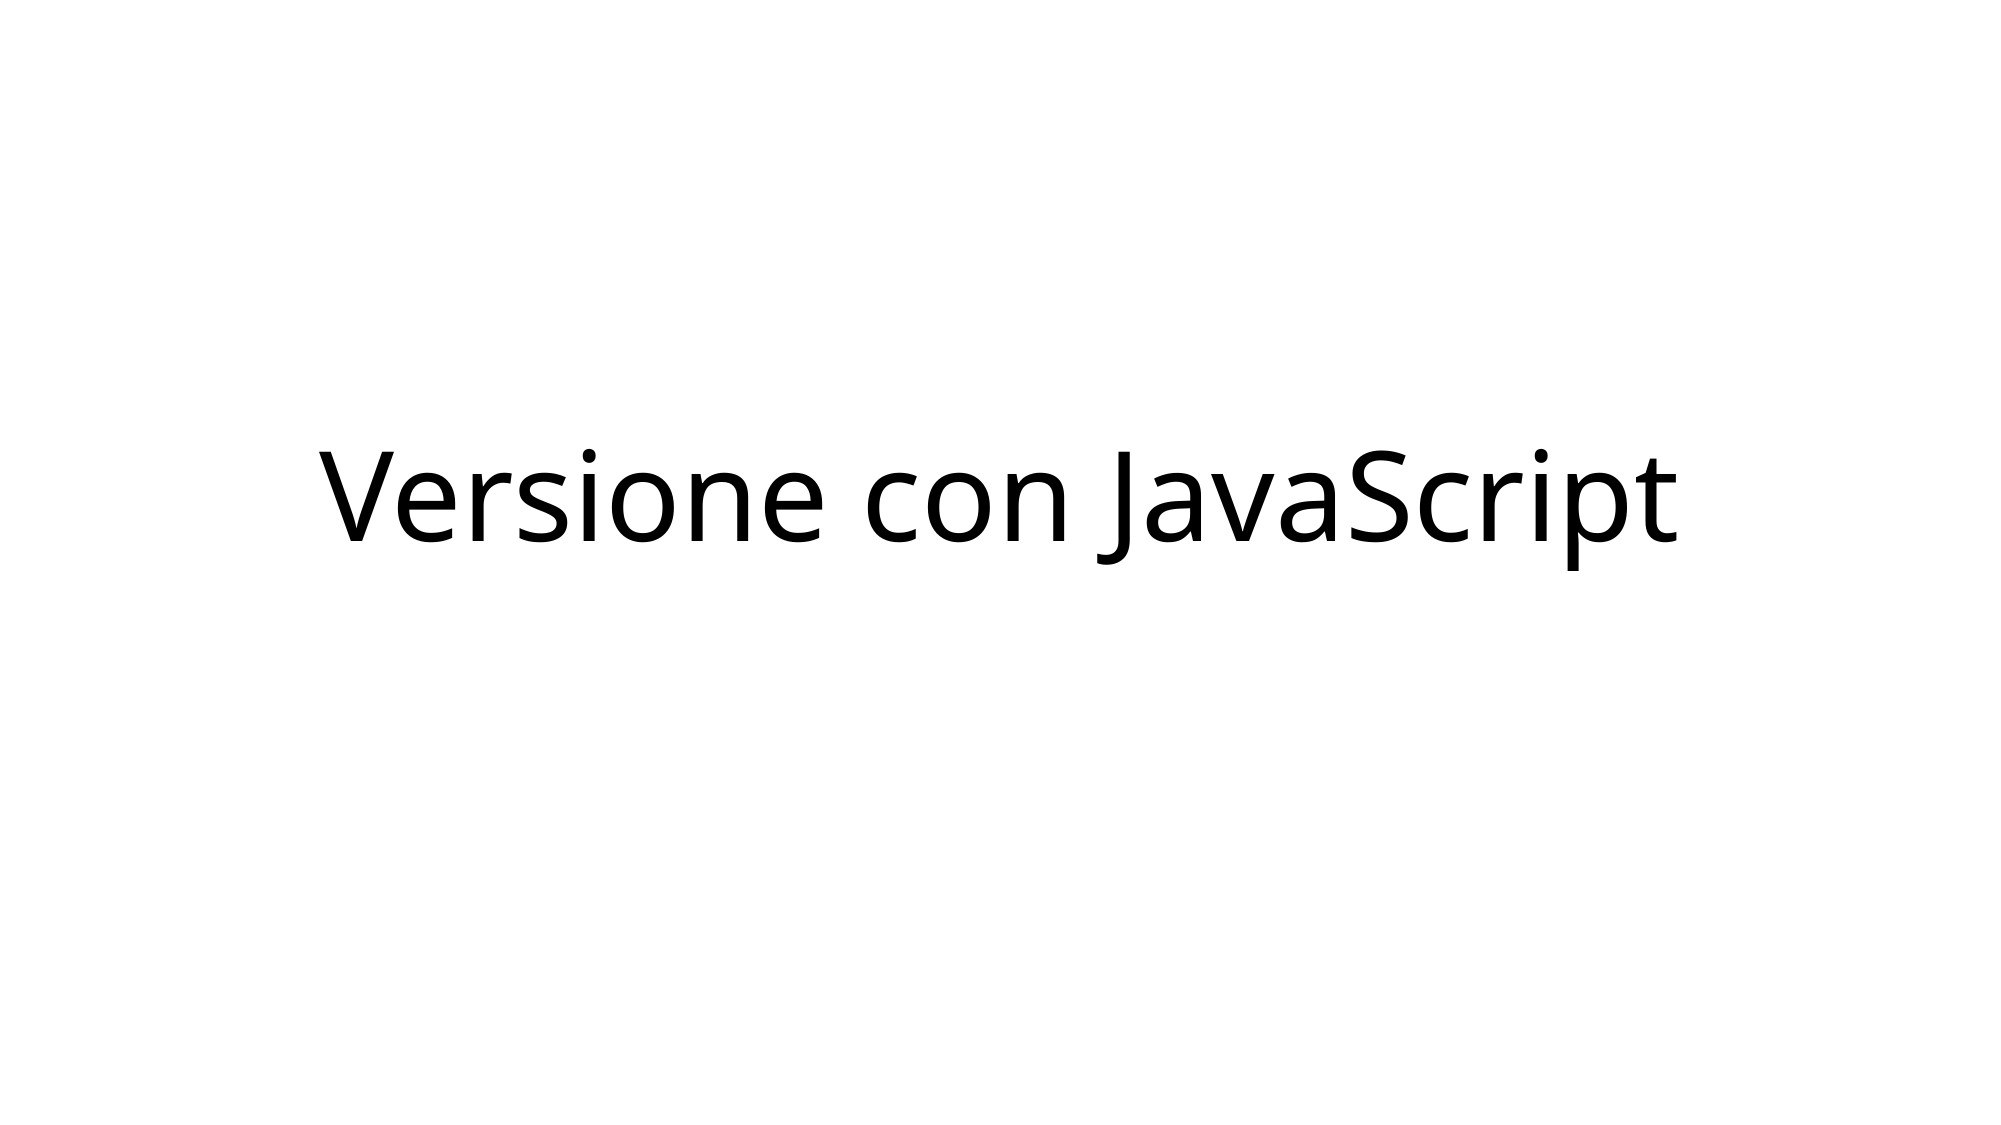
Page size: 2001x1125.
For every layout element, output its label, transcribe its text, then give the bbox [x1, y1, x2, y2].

title Versione con JavaScript [249, 184, 1750, 576]
